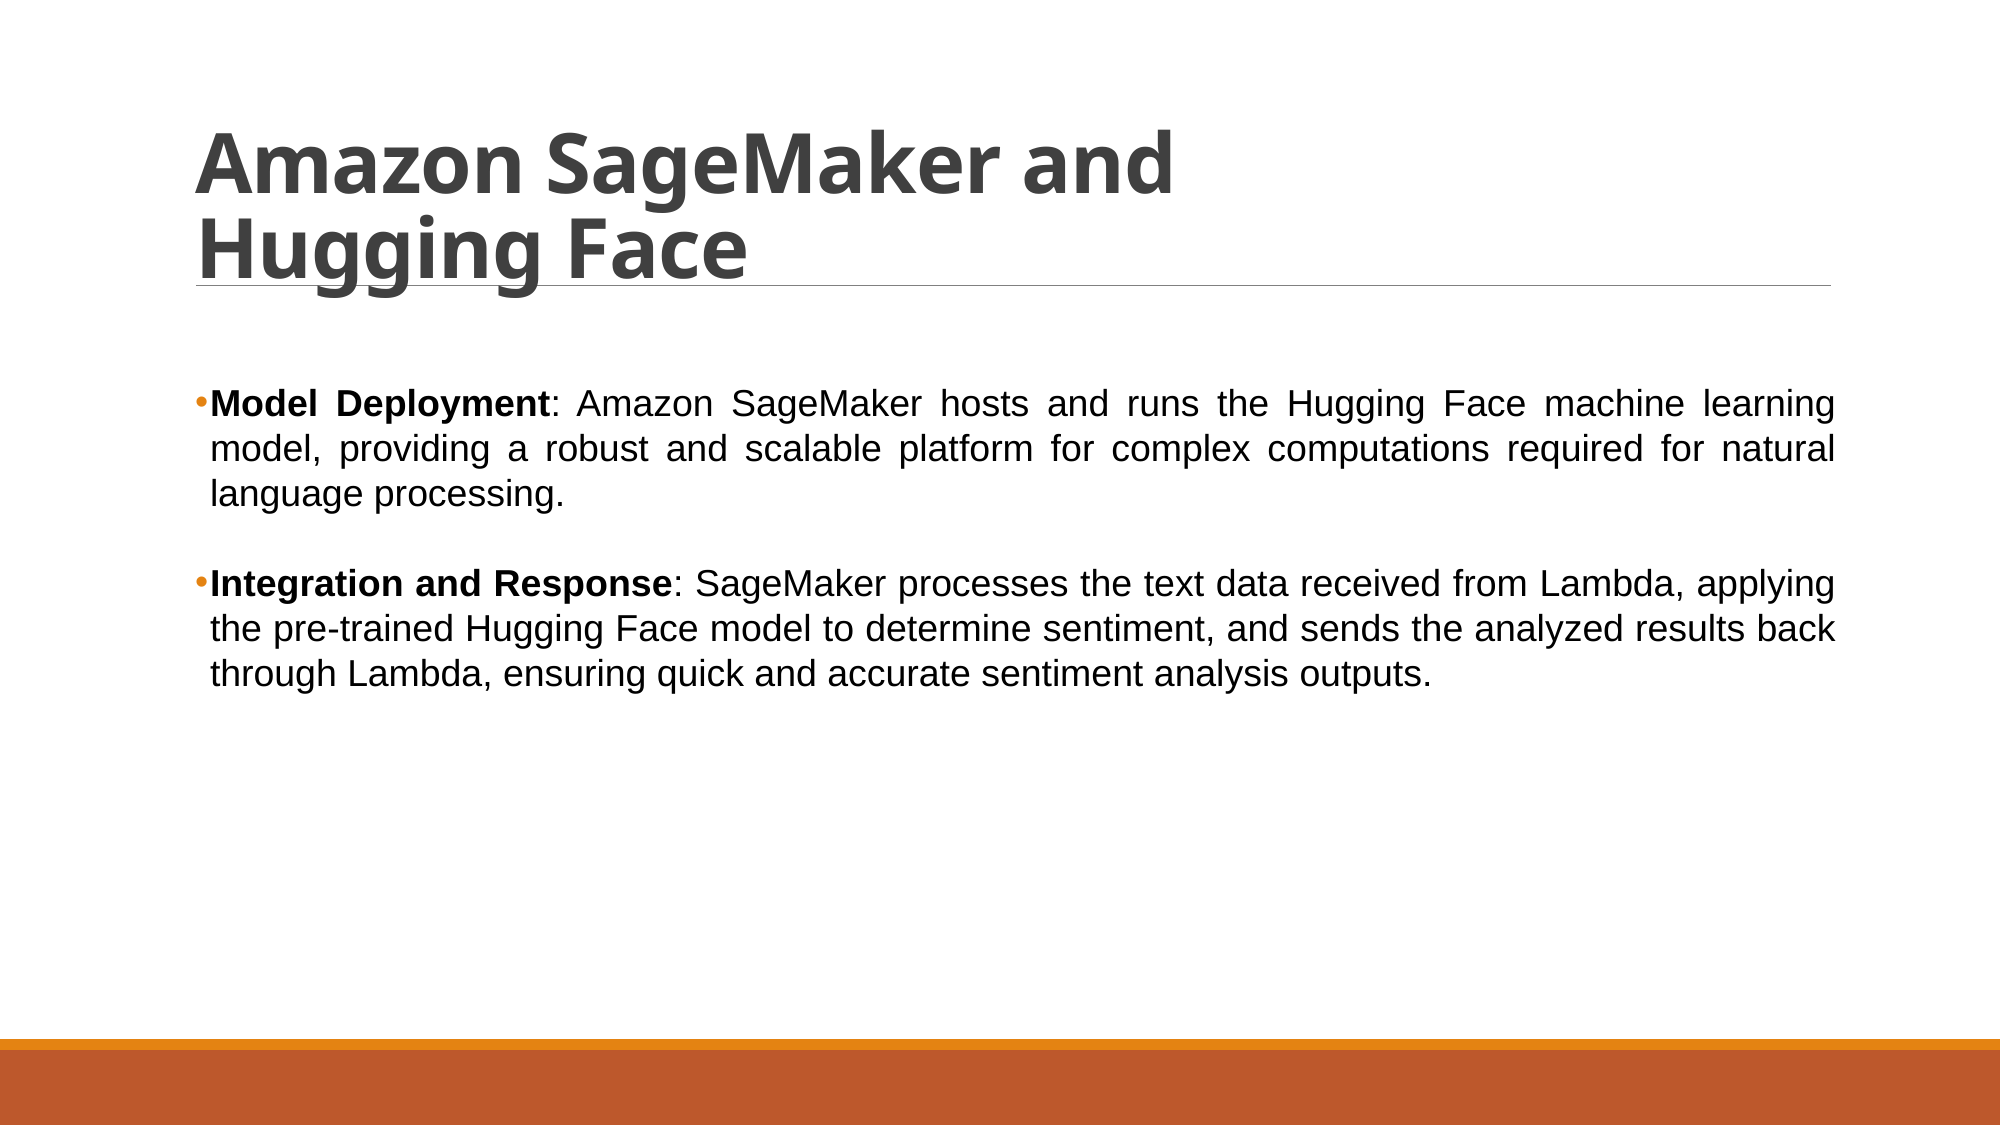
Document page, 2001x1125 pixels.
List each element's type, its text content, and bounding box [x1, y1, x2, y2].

list Model Deployment: Amazon SageMaker hosts and runs the Hugging Face machine learning model, providing a robust and scalable platform for complex computations required for natural language processing. Integration and Response: SageMaker processes the text data received from Lambda, applying the pre-trained Hugging Face model to determine sentiment, and sends the analyzed results back through Lambda, ensuring quick and accurate sentiment analysis outputs. [180, 209, 1852, 863]
